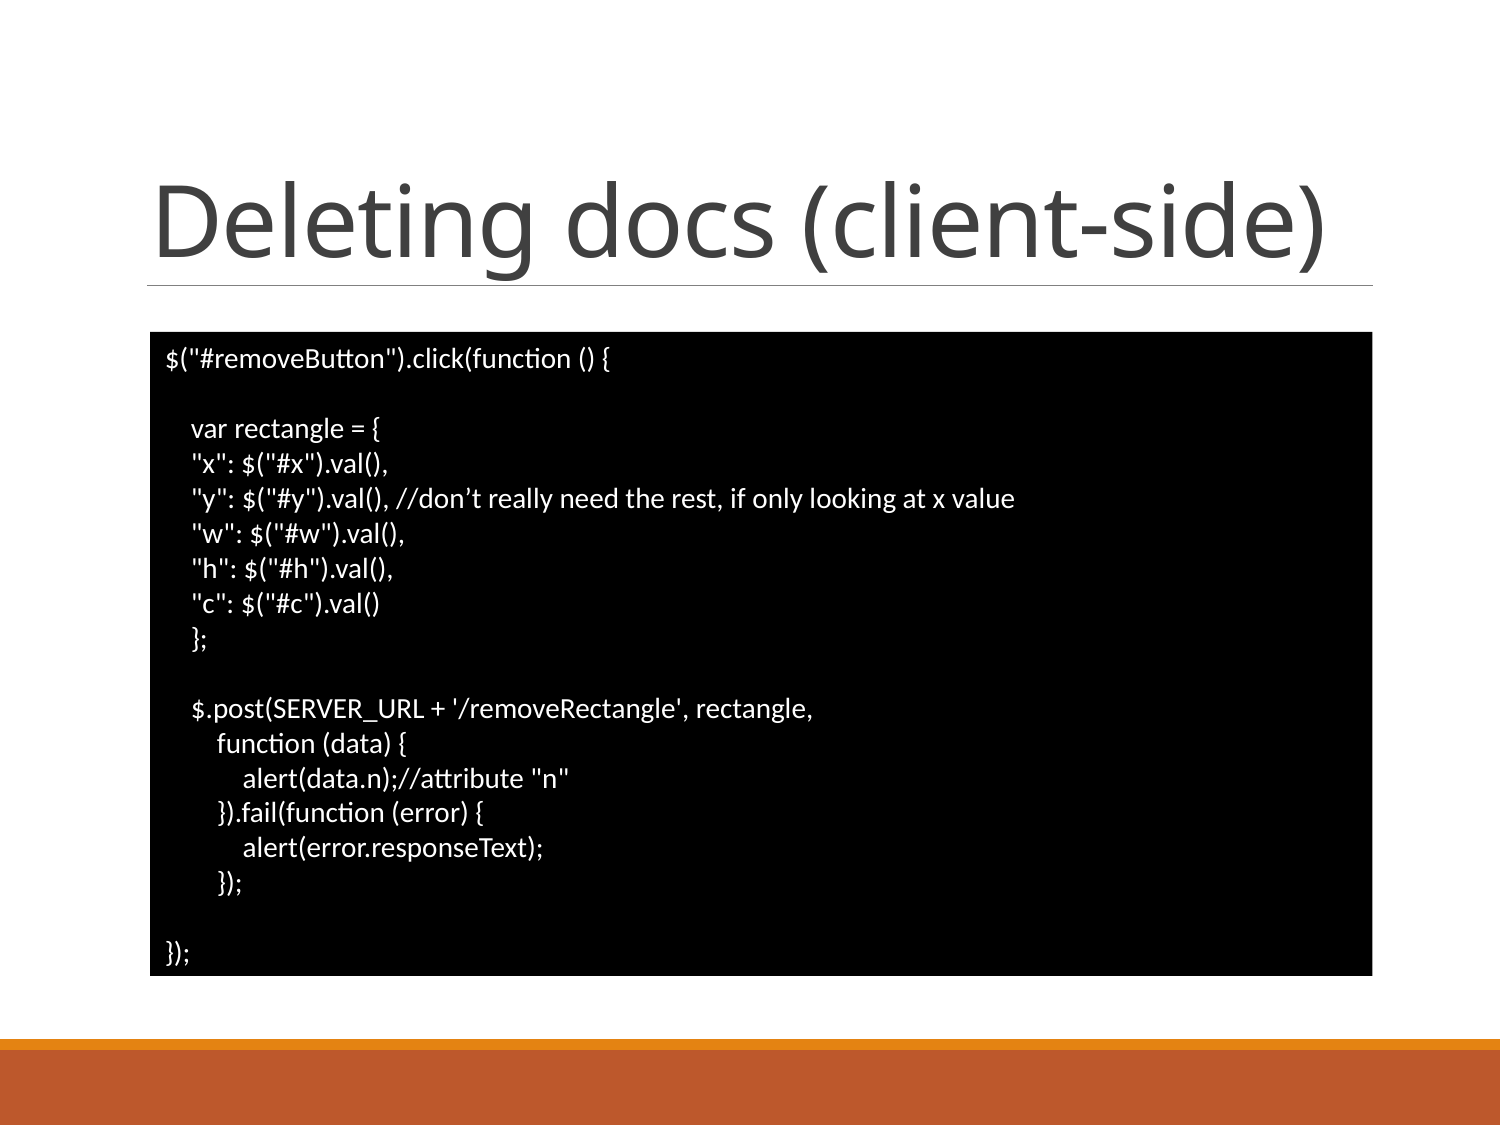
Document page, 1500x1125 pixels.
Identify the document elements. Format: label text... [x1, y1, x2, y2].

text_box $("#removeButton").click(function () { var rectangle = { "x": $("#x").val(), "y": $("#y").val(), //don’t really need the rest, if only looking at x value "w": $("#w").val(), "h": $("#h").val(), "c": $("#c").val() }; $.post(SERVER_URL + '/removeRectangle', rectangle, function (data) { alert(data.n);//attribute "n" }).fail(function (error) { alert(error.responseText); }); }); [150, 331, 1373, 976]
title Deleting docs (client-side) [135, 47, 1373, 285]
